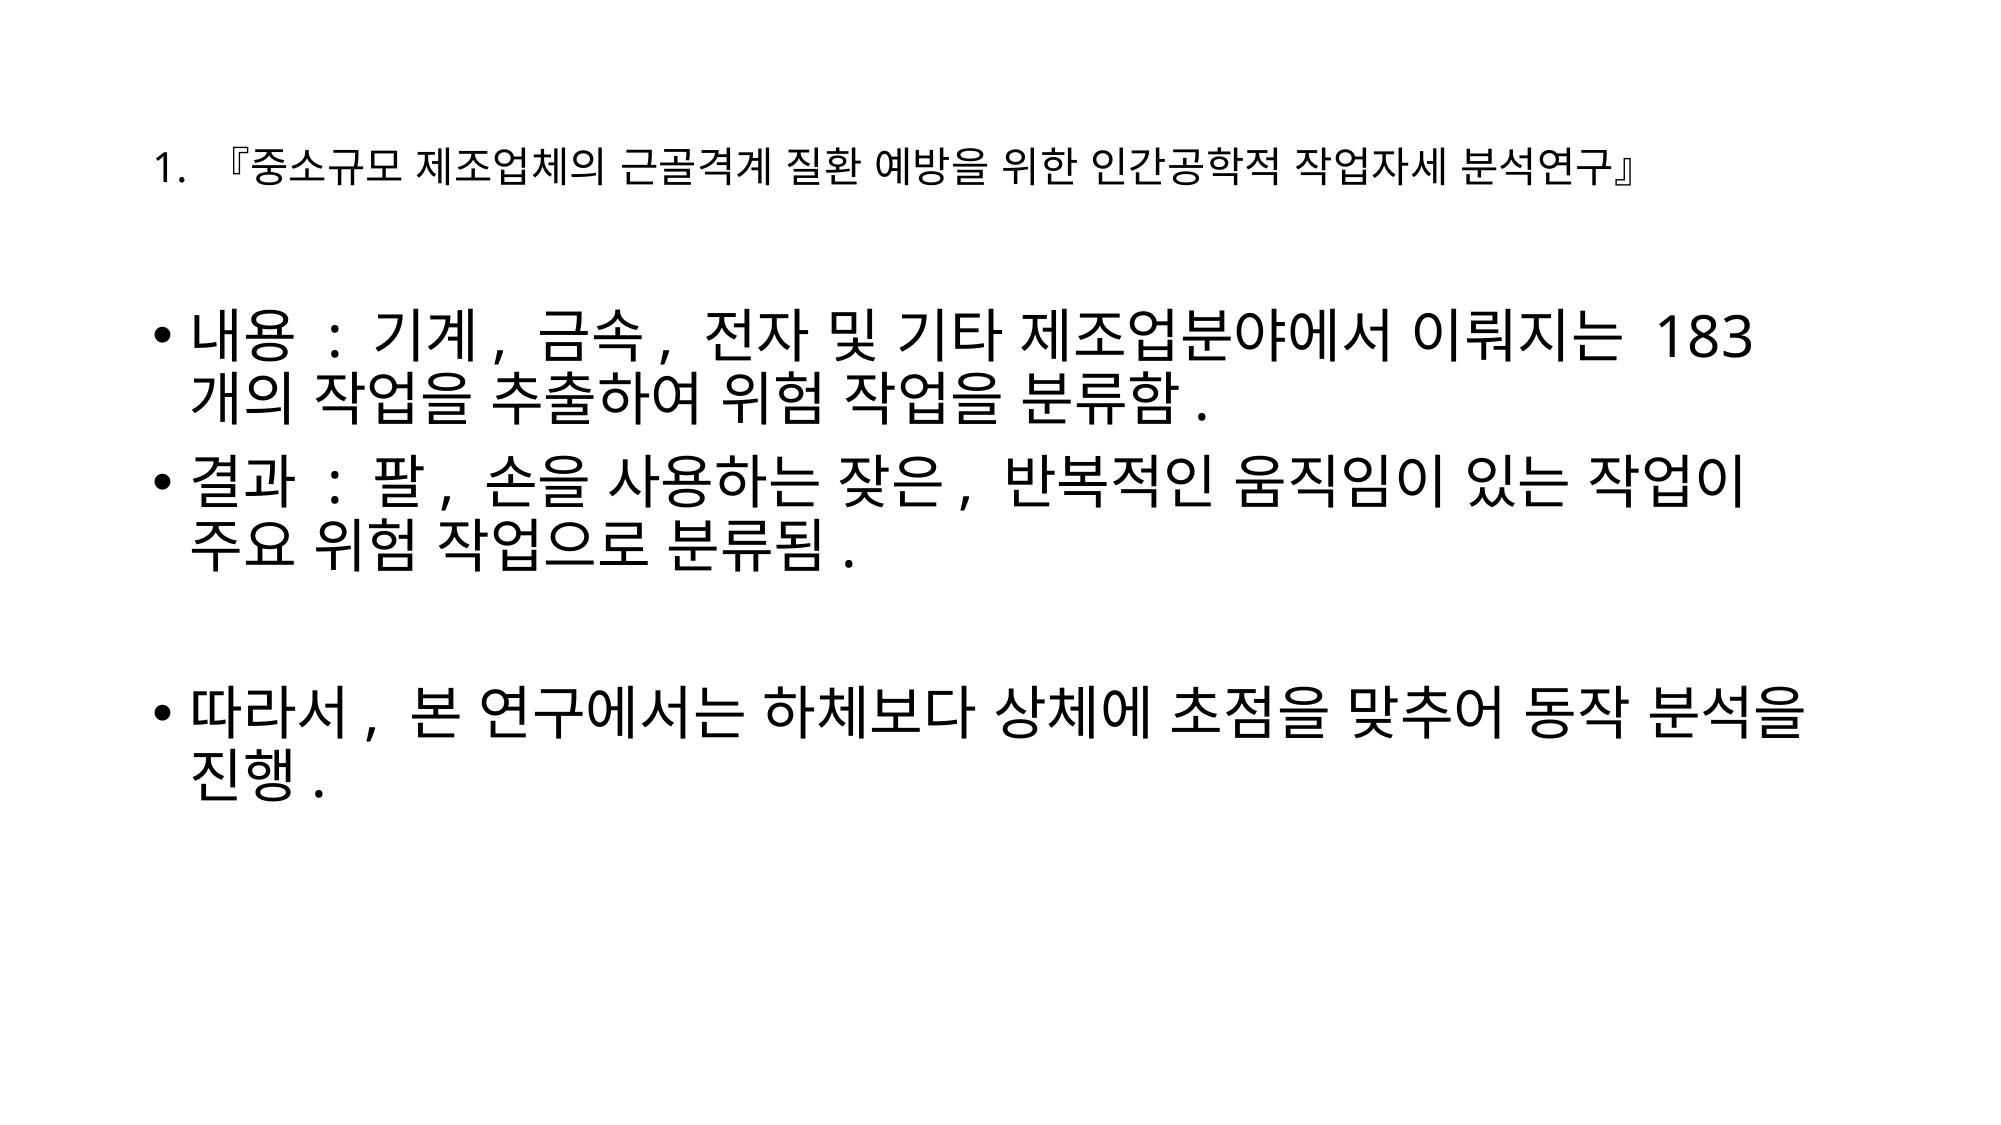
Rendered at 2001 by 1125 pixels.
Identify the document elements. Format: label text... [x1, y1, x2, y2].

title 1. 『중소규모 제조업체의 근골격계 질환 예방을 위한 인간공학적 작업자세 분석연구』 [137, 59, 1863, 278]
list 내용 : 기계, 금속, 전자 및 기타 제조업분야에서 이뤄지는 183개의 작업을 추출하여 위험 작업을 분류함. 결과 : 팔, 손을 사용하는 잦은, 반복적인 움직임이 있는 작업이 주요 위험 작업으로 분류됨. 따라서, 본 연구에서는 하체보다 상체에 초점을 맞추어 동작 분석을 진행. [137, 299, 1863, 1014]
